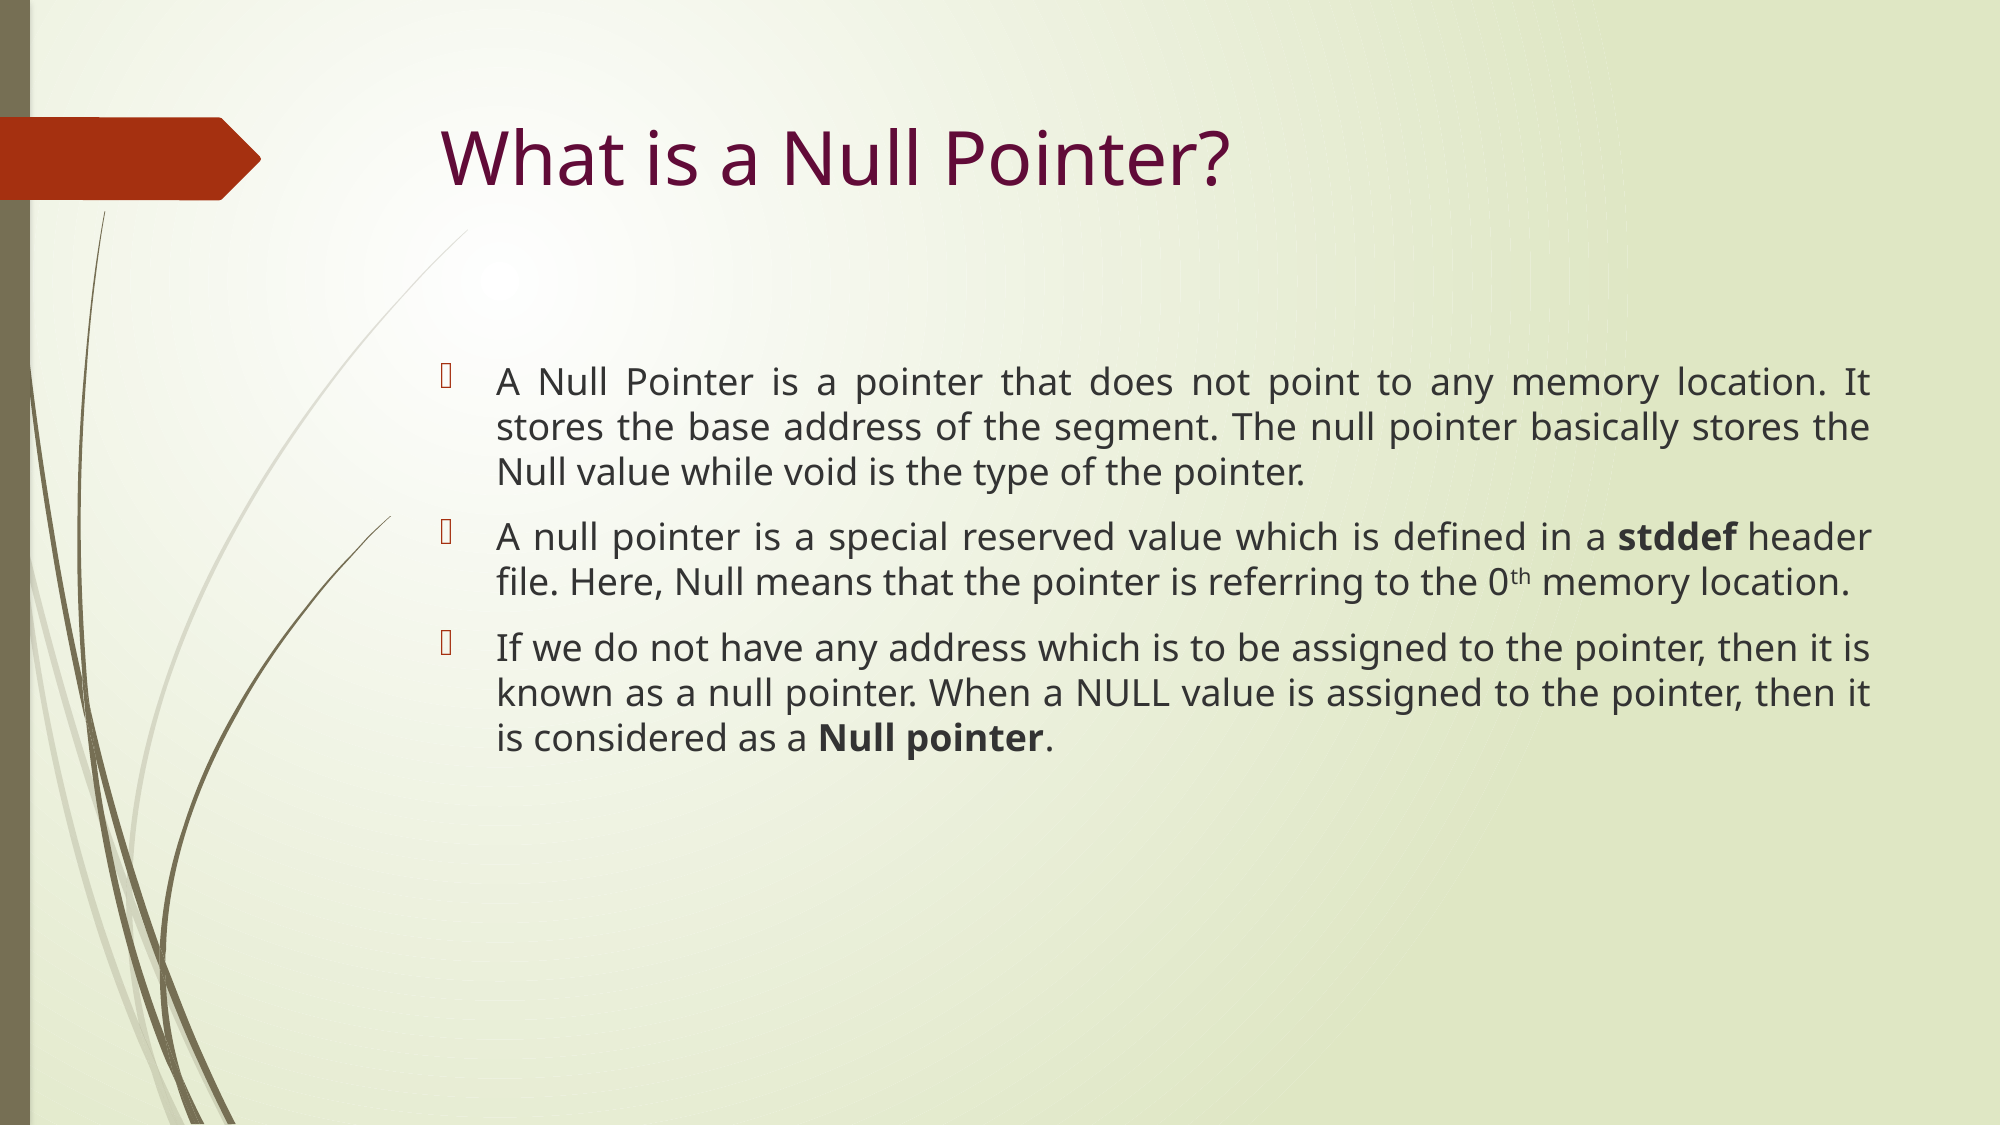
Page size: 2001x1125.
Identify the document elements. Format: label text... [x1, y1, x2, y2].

list A Null Pointer is a pointer that does not point to any memory location. It stores the base address of the segment. The null pointer basically stores the Null value while void is the type of the pointer. A null pointer is a special reserved value which is defined in a stddef header file. Here, Null means that the pointer is referring to the 0th memory location. If we do not have any address which is to be assigned to the pointer, then it is known as a null pointer. When a NULL value is assigned to the pointer, then it is considered as a Null pointer. [424, 350, 1888, 970]
title What is a Null Pointer? [425, 102, 1888, 313]
